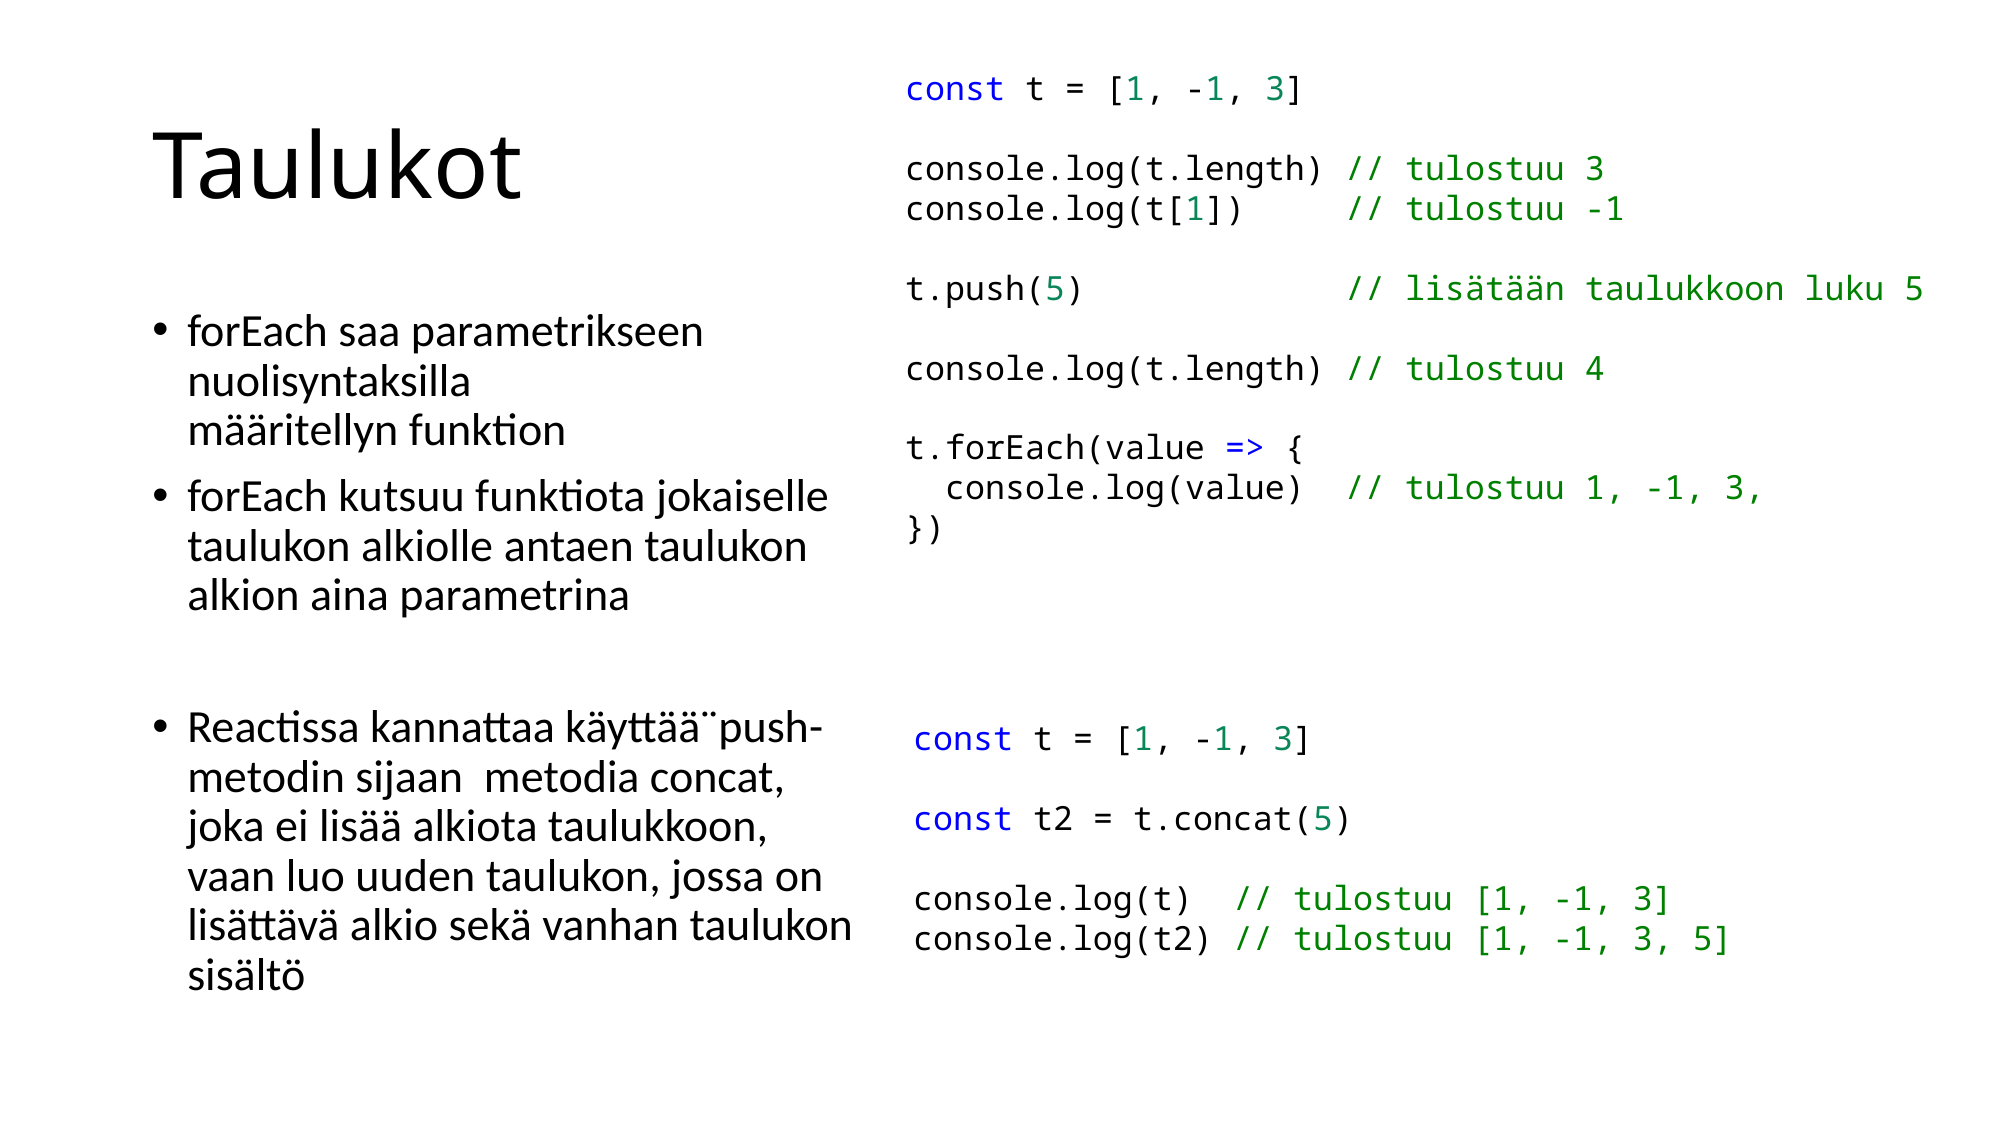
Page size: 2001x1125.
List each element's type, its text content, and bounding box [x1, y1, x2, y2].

list forEach saa parametrikseen nuolisyntaksilla määritellyn funktion forEach kutsuu funktiota jokaiselle taulukon alkiolle antaen taulukon alkion aina parametrina Reactissa kannattaa käyttää¨push-metodin sijaan metodia concat, joka ei lisää alkiota taulukkoon, vaan luo uuden taulukon, jossa on lisättävä alkio sekä vanhan taulukon sisältö [137, 299, 870, 1014]
title Taulukot [137, 59, 890, 278]
text_box const t = [1, -1, 3] const t2 = t.concat(5) console.log(t) // tulostuu [1, -1, 3] console.log(t2) // tulostuu [1, -1, 3, 5] [898, 709, 1748, 965]
text_box const t = [1, -1, 3] console.log(t.length) // tulostuu 3 console.log(t[1]) // tulostuu -1 t.push(5) // lisätään taulukkoon luku 5 console.log(t.length) // tulostuu 4 t.forEach(value => { console.log(value) // tulostuu 1, -1, 3, }) [890, 59, 1940, 634]
